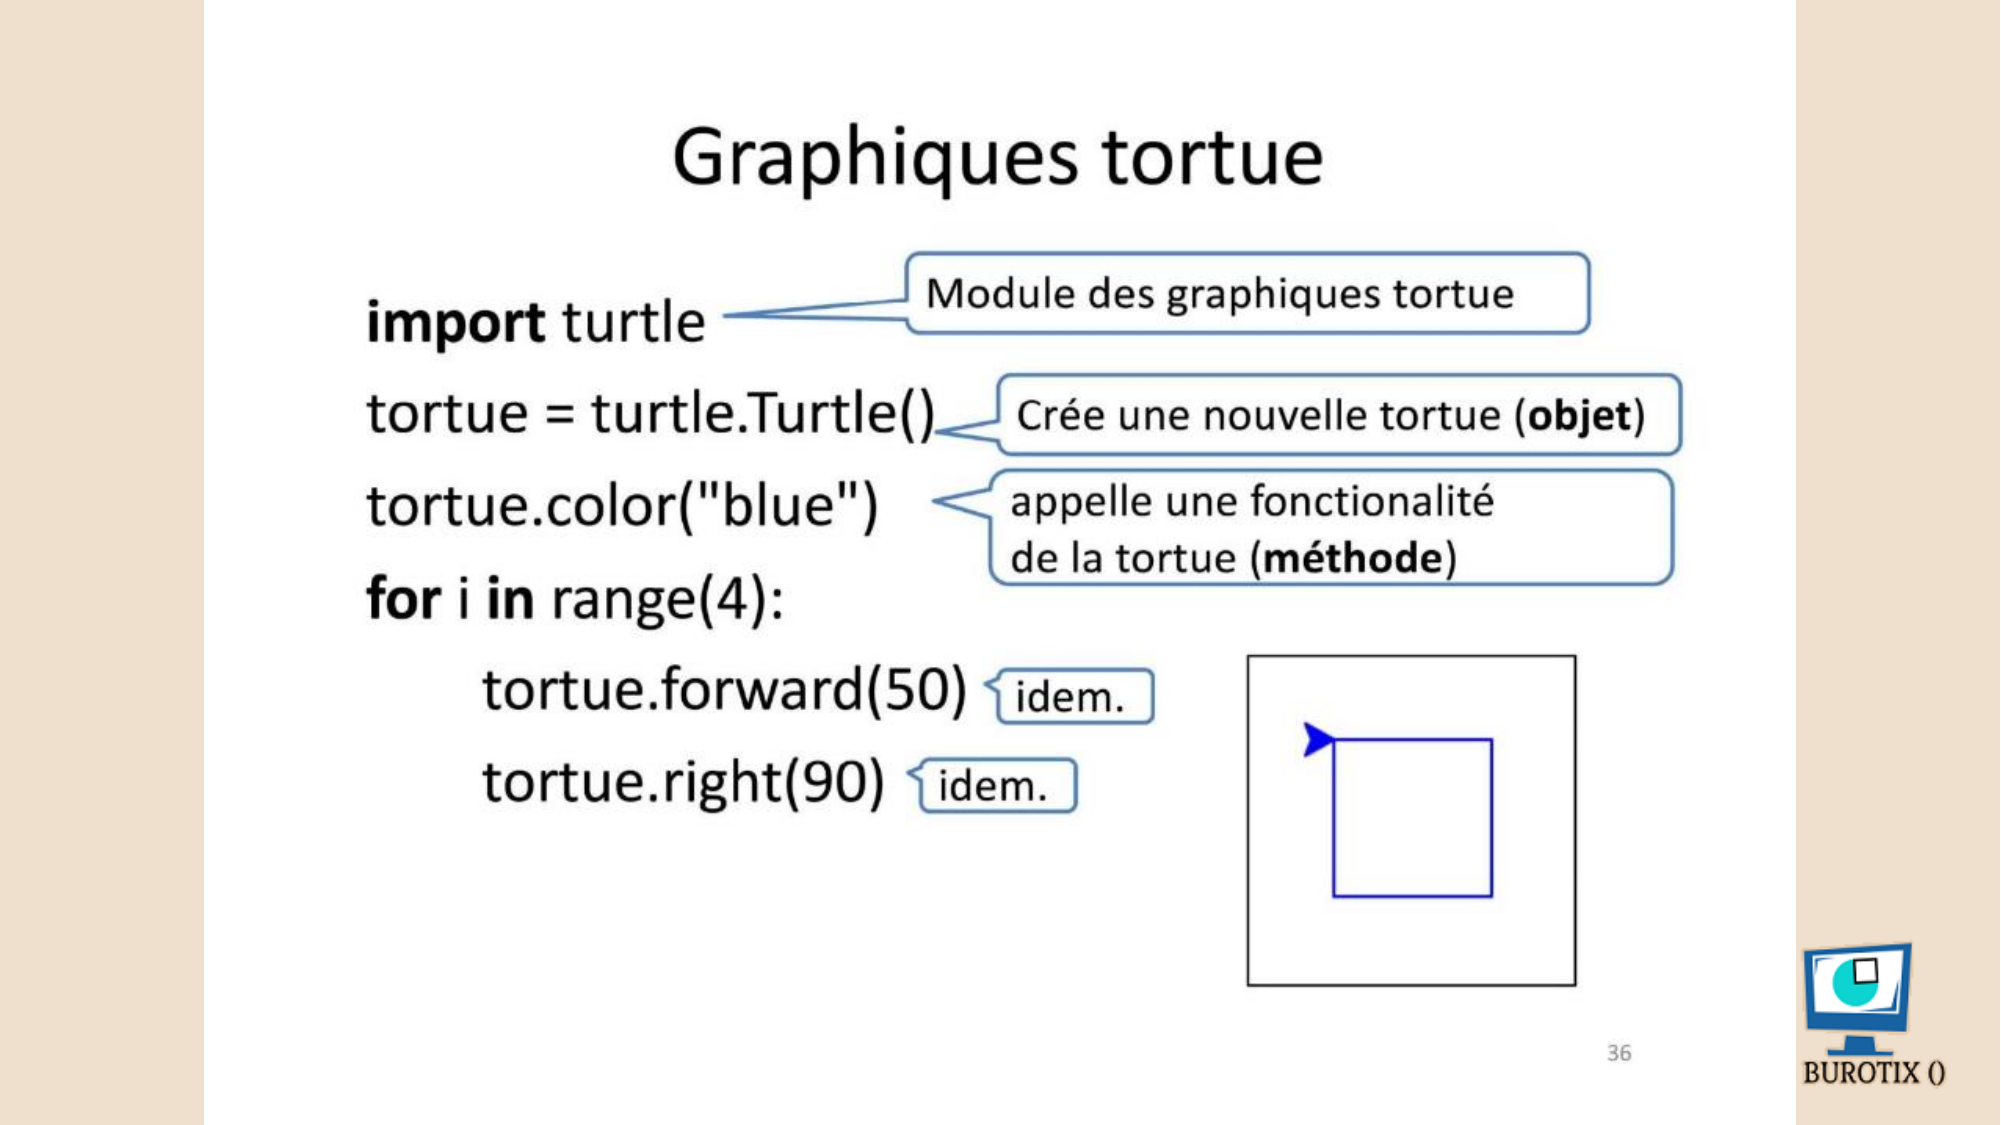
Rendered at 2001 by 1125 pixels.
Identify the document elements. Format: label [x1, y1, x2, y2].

picture [204, 0, 1949, 1125]
